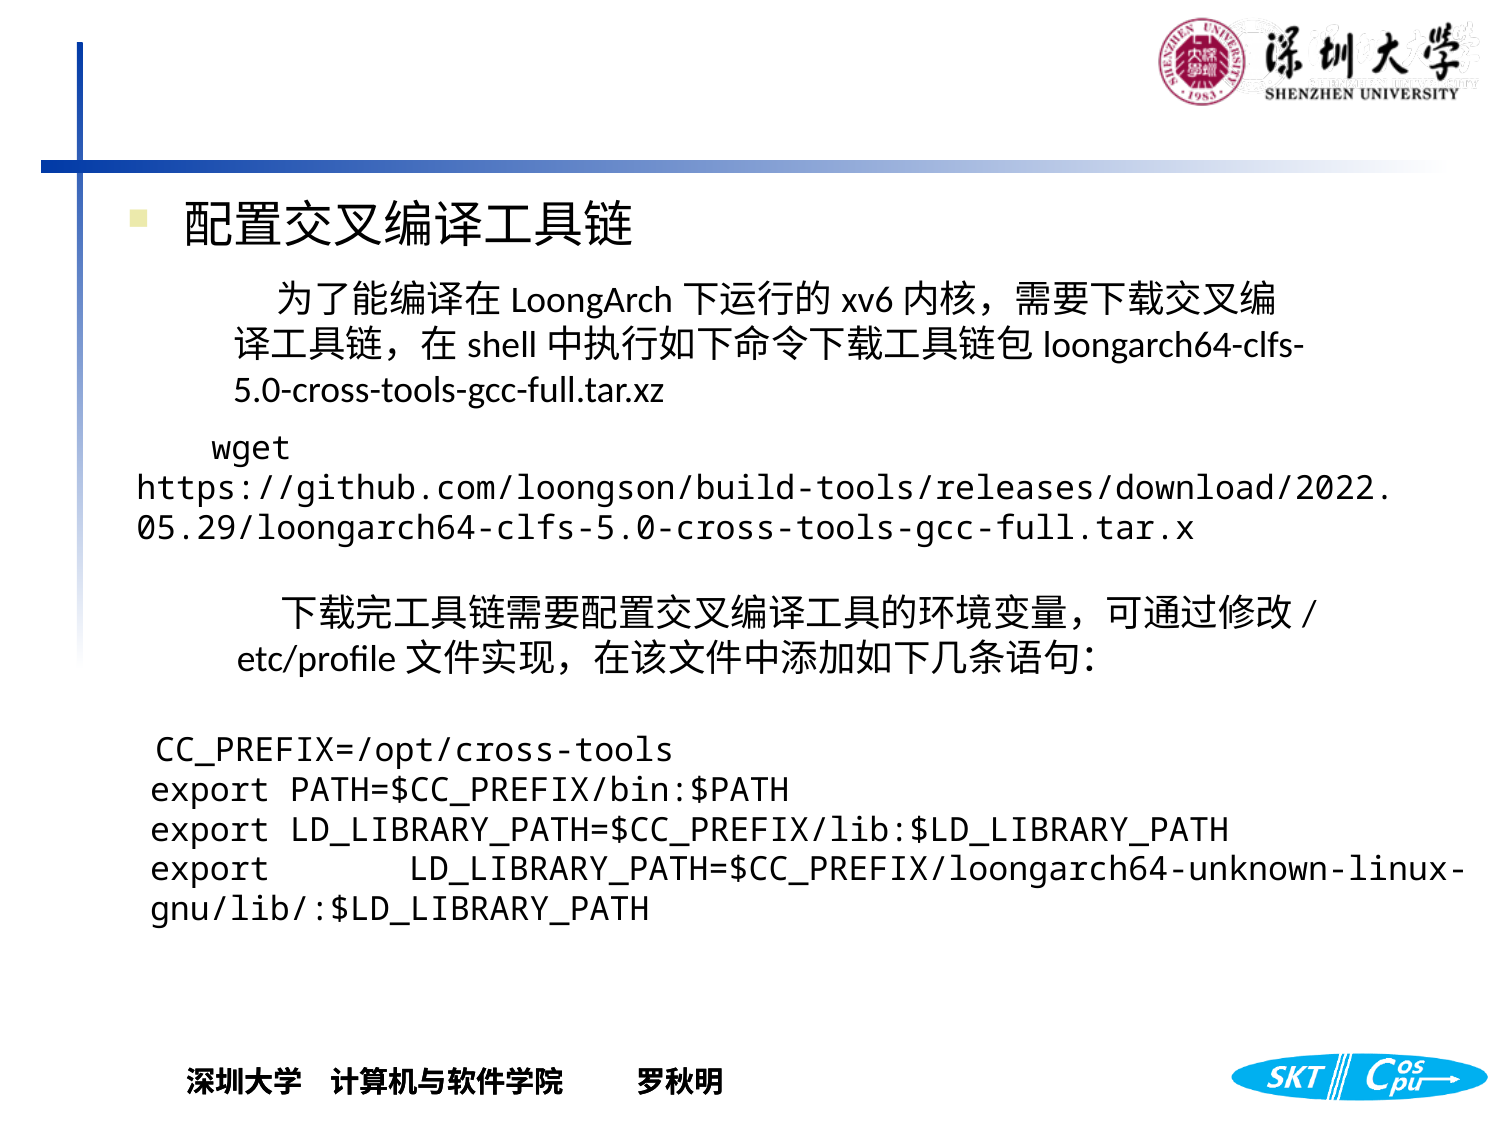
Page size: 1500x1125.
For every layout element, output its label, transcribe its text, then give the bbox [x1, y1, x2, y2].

text_box wget https://github.com/loongson/build-tools/releases/download/2022.05.29/loongarch64-clfs-5.0-cross-tools-gcc-full.tar.x [121, 418, 1412, 555]
text_box CC_PREFIX=/opt/cross-tools export PATH=$CC_PREFIX/bin:$PATH export LD_LIBRARY_PATH=$CC_PREFIX/lib:$LD_LIBRARY_PATH export LD_LIBRARY_PATH=$CC_PREFIX/loongarch64-unknown-linux- gnu/lib/:$LD_LIBRARY_PATH [0, 727, 1470, 928]
text_box 为了能编译在LoongArch下运行的xv6内核，需要下载交叉编译工具链，在shell中执行如下命令下载工具链包loongarch64-clfs-5.0-cross-tools-gcc-full.tar.xz [218, 267, 1327, 418]
picture [1227, 1051, 1489, 1102]
picture [1130, 7, 1500, 117]
text_box 下载完工具链需要配置交叉编译工具的环境变量，可通过修改/etc/profile文件实现，在该文件中添加如下几条语句： [222, 581, 1385, 687]
list 配置交叉编译工具链 [112, 184, 1470, 279]
